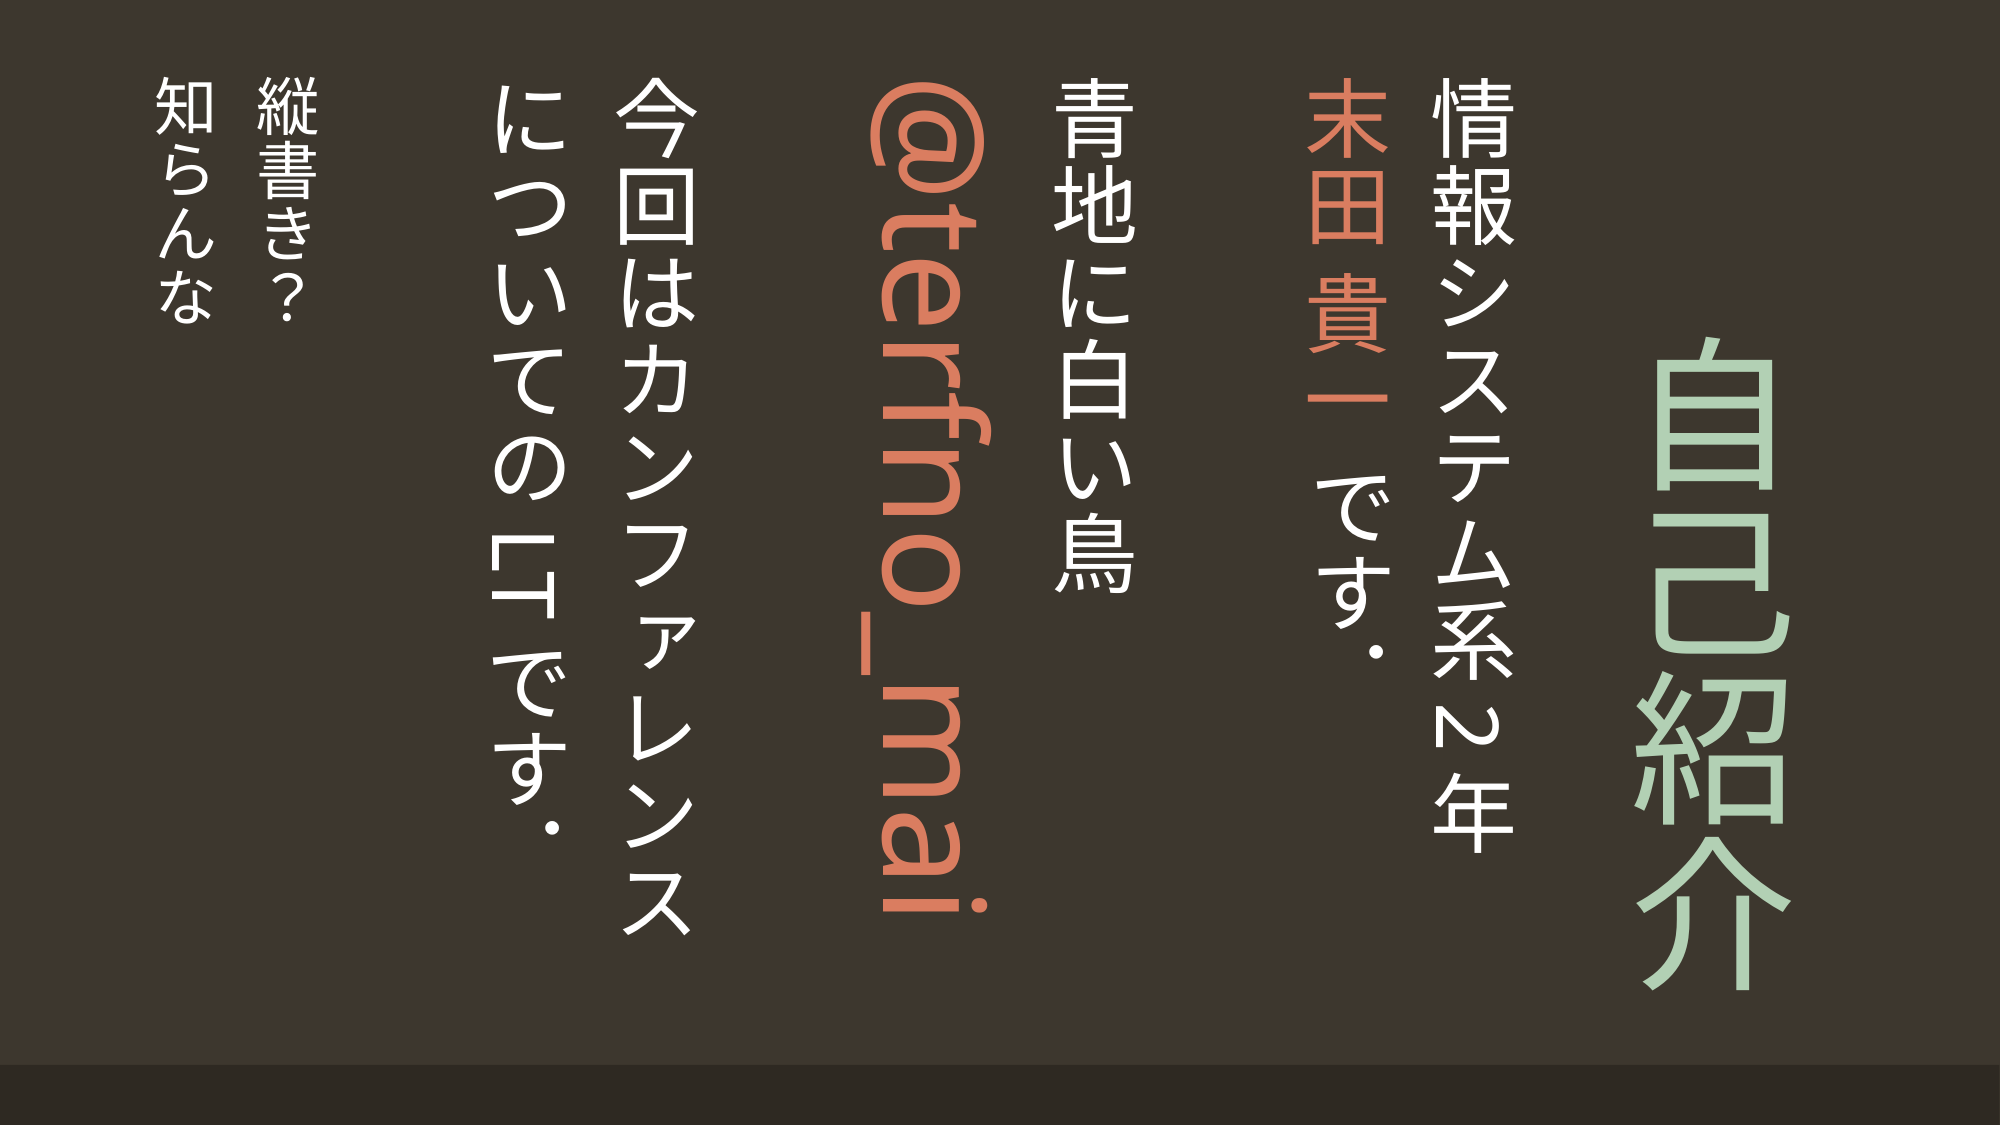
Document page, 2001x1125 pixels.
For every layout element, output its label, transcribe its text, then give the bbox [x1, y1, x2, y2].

title 自己紹介 [1598, 59, 1861, 1014]
list 情報システム系2年 末田 貴一 です． 青地に白い鳥 @terfno_mai 今回はカンファレンス についてのLTです． 縦書き？ 知らんな [137, 59, 1538, 1014]
